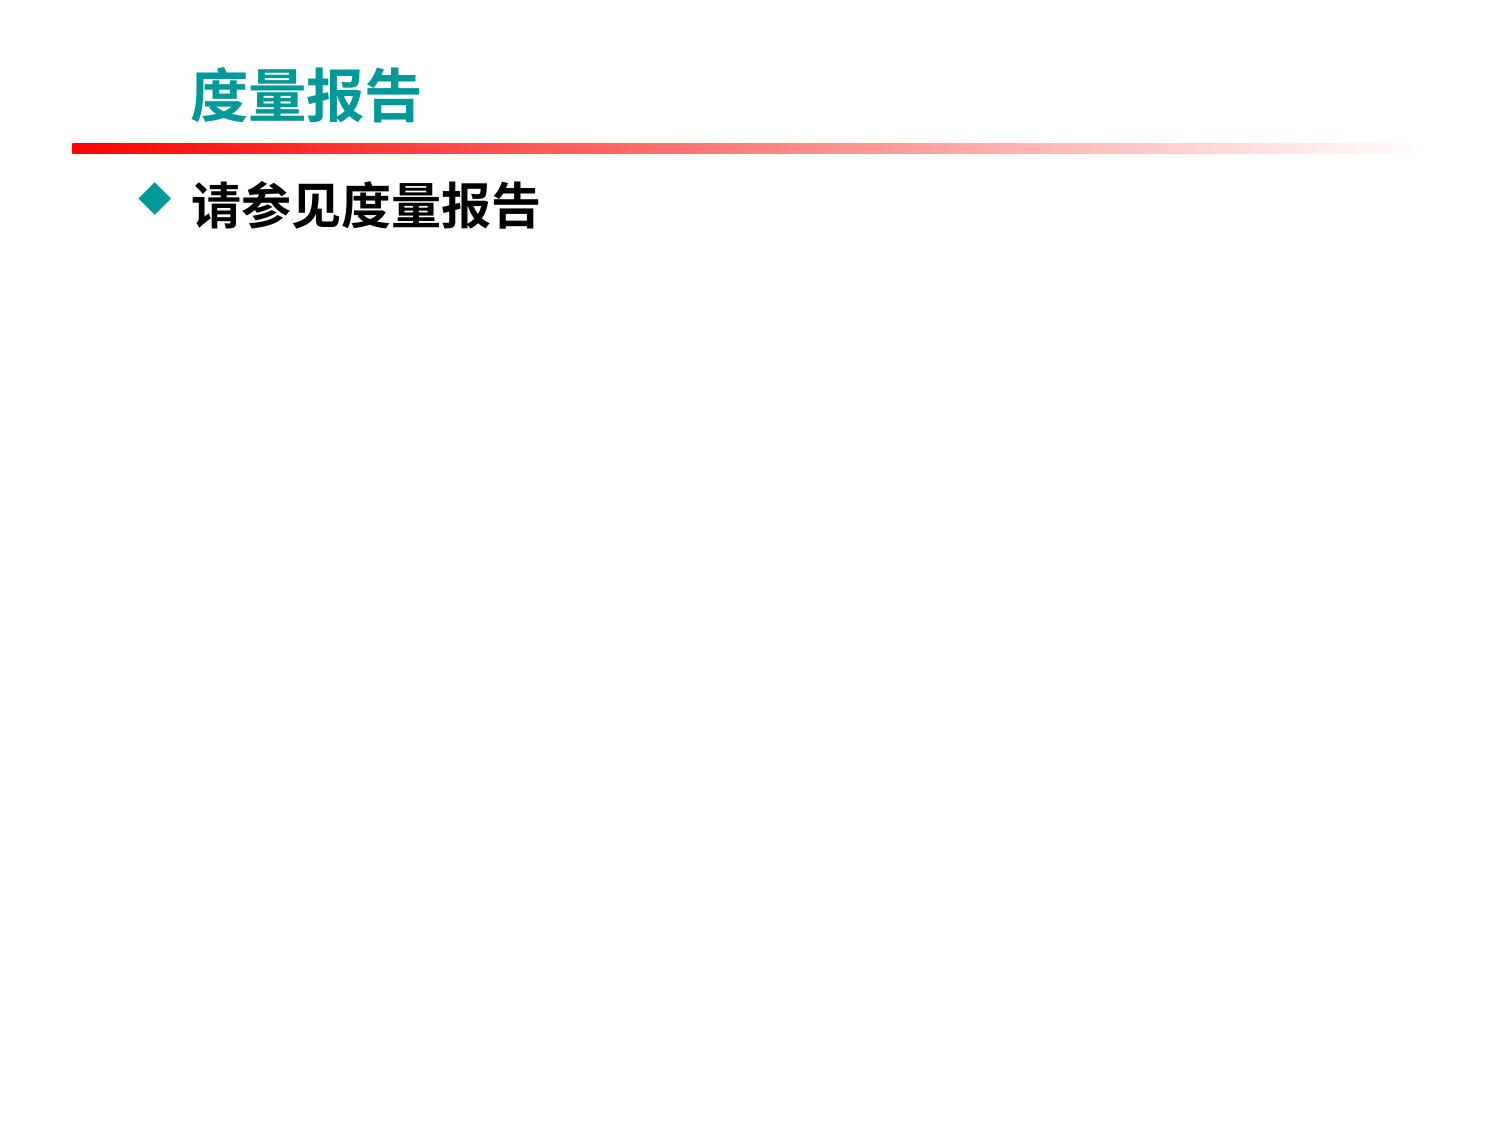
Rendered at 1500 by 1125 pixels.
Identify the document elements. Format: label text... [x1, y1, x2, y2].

list 请参见度量报告 [120, 166, 1438, 1019]
title 度量报告 [175, 42, 1428, 137]
